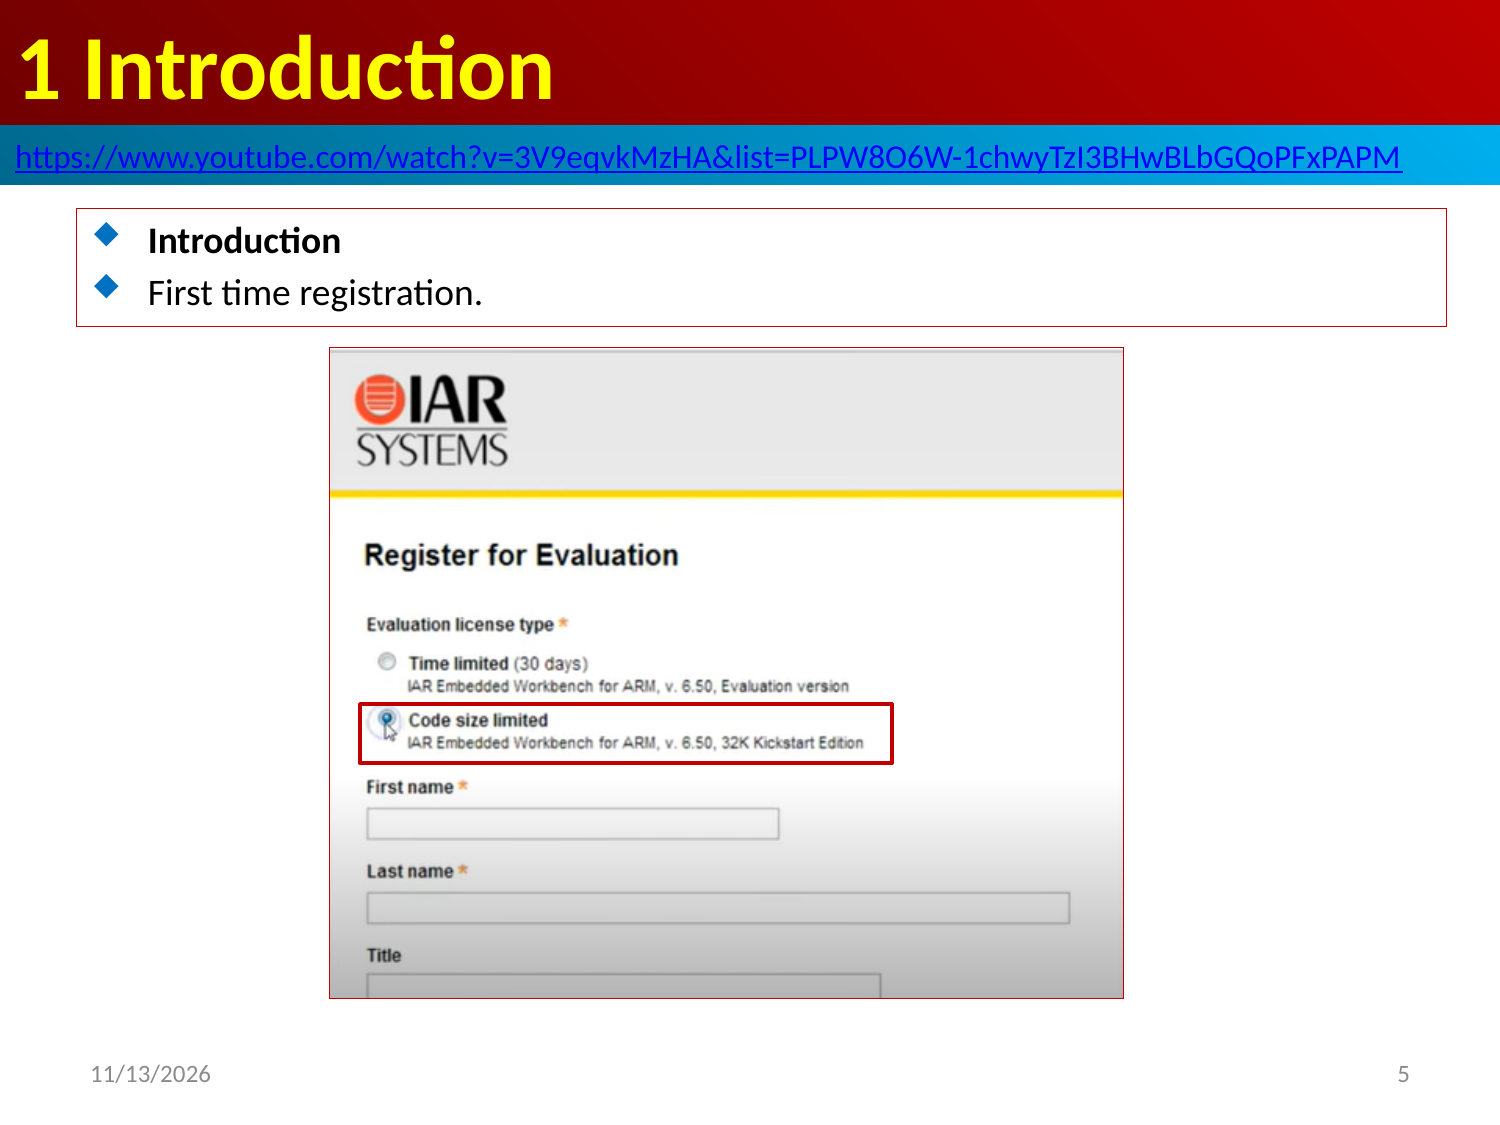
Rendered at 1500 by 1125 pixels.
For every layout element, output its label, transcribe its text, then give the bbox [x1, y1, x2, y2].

picture [329, 346, 1124, 999]
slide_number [75, 1042, 425, 1103]
subtitle Introduction First time registration. [76, 208, 1447, 327]
slide_number 5 [1074, 1042, 1425, 1103]
text_box https://www.youtube.com/watch?v=3V9eqvkMzHA&list=PLPW8O6W-1chwyTzI3BHwBLbGQoPFxPAPM [0, 125, 1500, 185]
title 1 Introduction [0, 0, 1500, 125]
